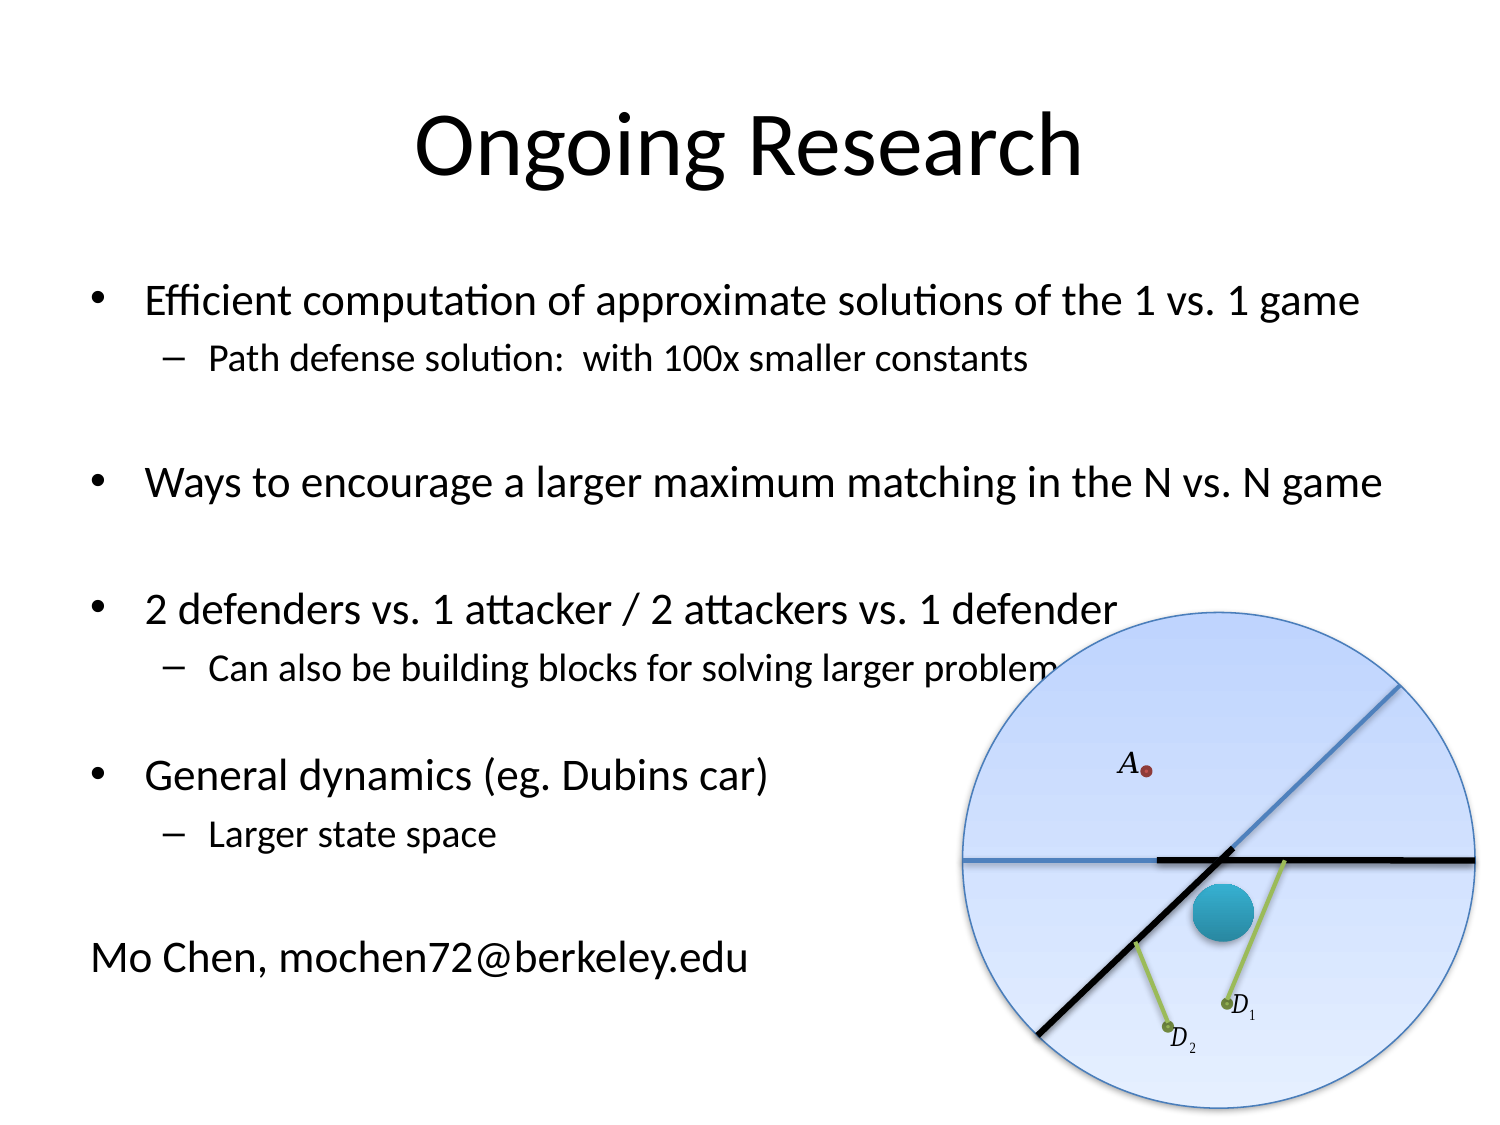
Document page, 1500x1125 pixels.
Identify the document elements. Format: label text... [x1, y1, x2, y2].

title Ongoing Research [75, 45, 1425, 233]
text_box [962, 612, 1476, 1109]
